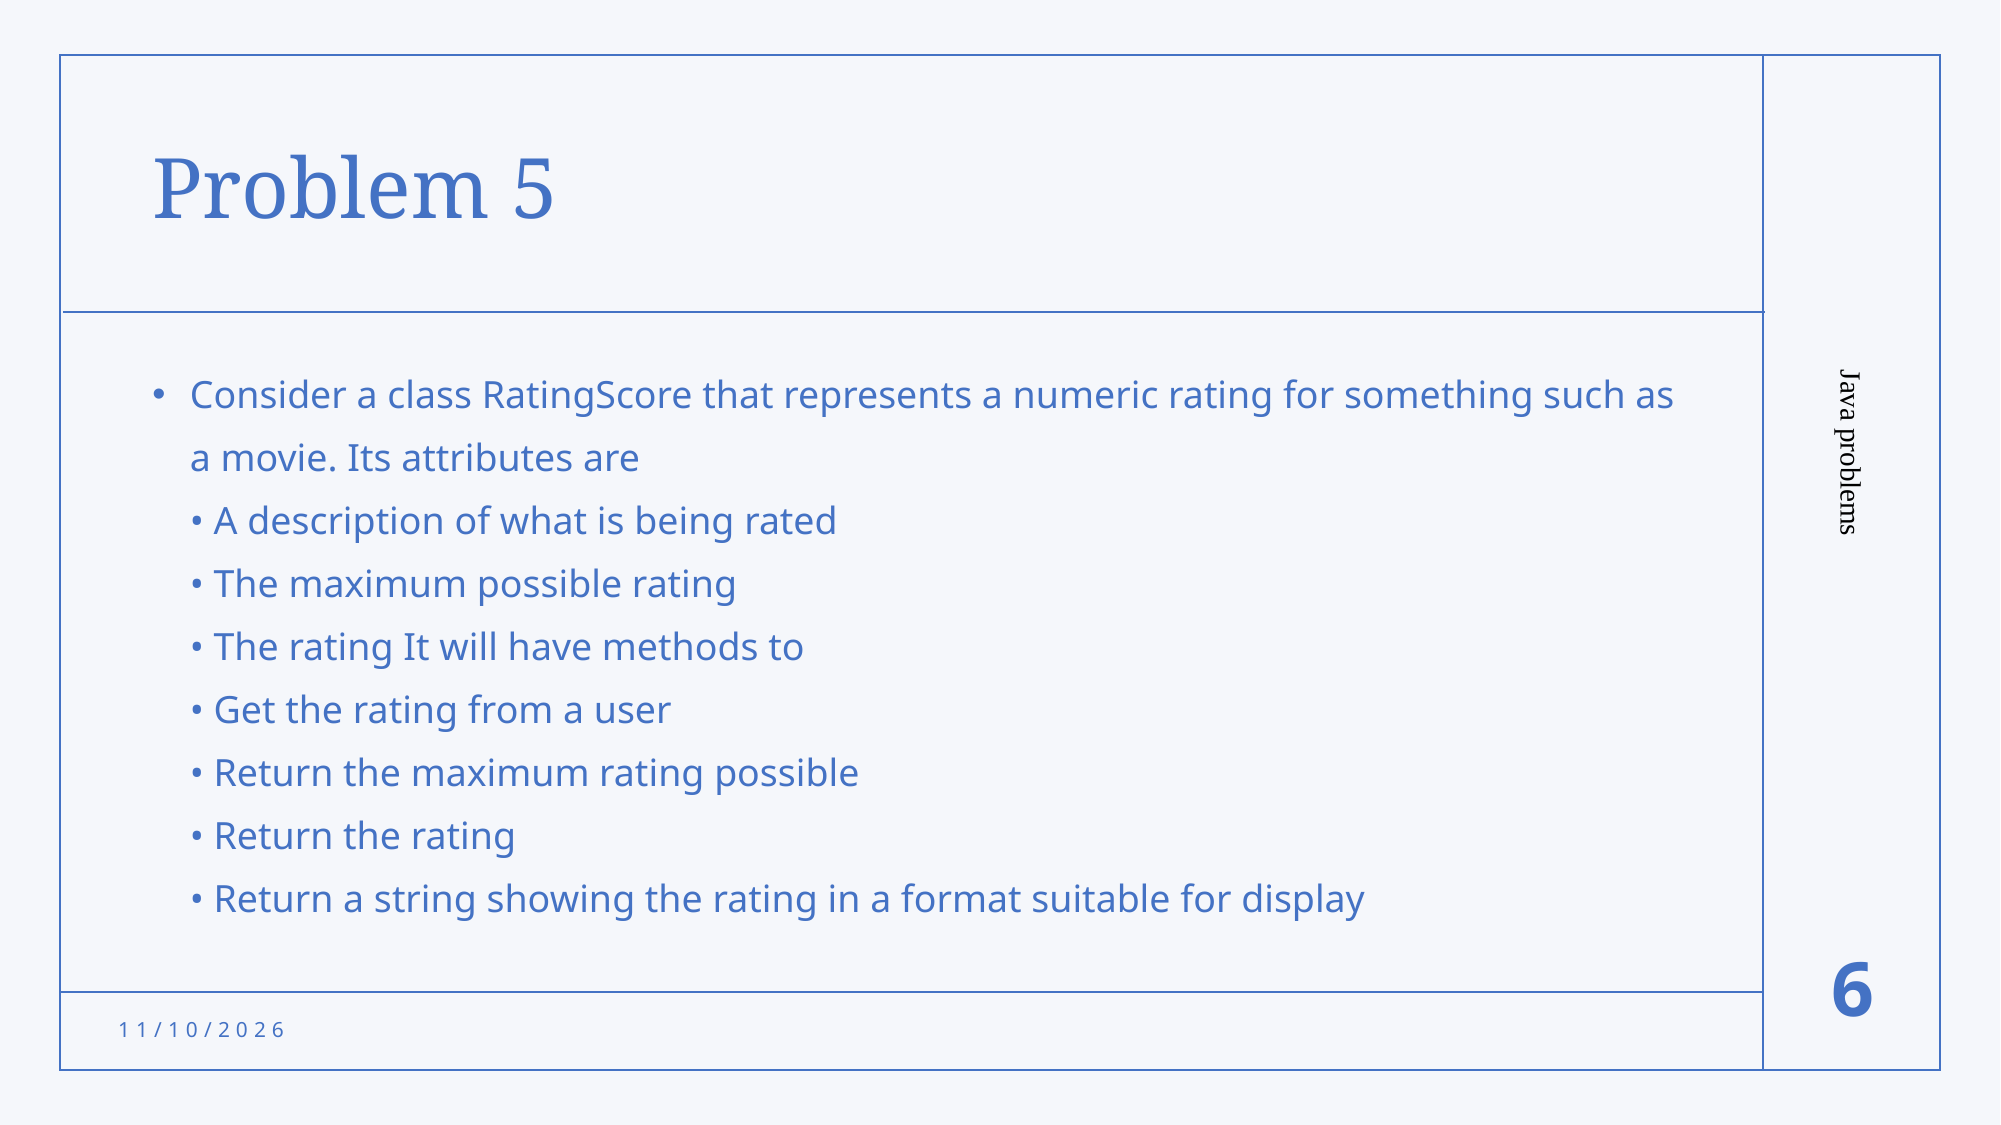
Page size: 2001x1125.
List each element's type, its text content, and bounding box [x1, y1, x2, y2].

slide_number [103, 1007, 621, 1055]
footer Java problems [1822, 115, 1883, 791]
list Consider a class RatingScore that represents a numeric rating for something such as a movie. Its attributes are • A description of what is being rated • The maximum possible rating • The rating It will have methods to • Get the rating from a user • Return the maximum rating possible • Return the rating • Return a string showing the rating in a format suitable for display [137, 345, 1701, 944]
slide_number 6 [1775, 930, 1932, 1055]
title Problem 5 [137, 89, 1701, 294]
